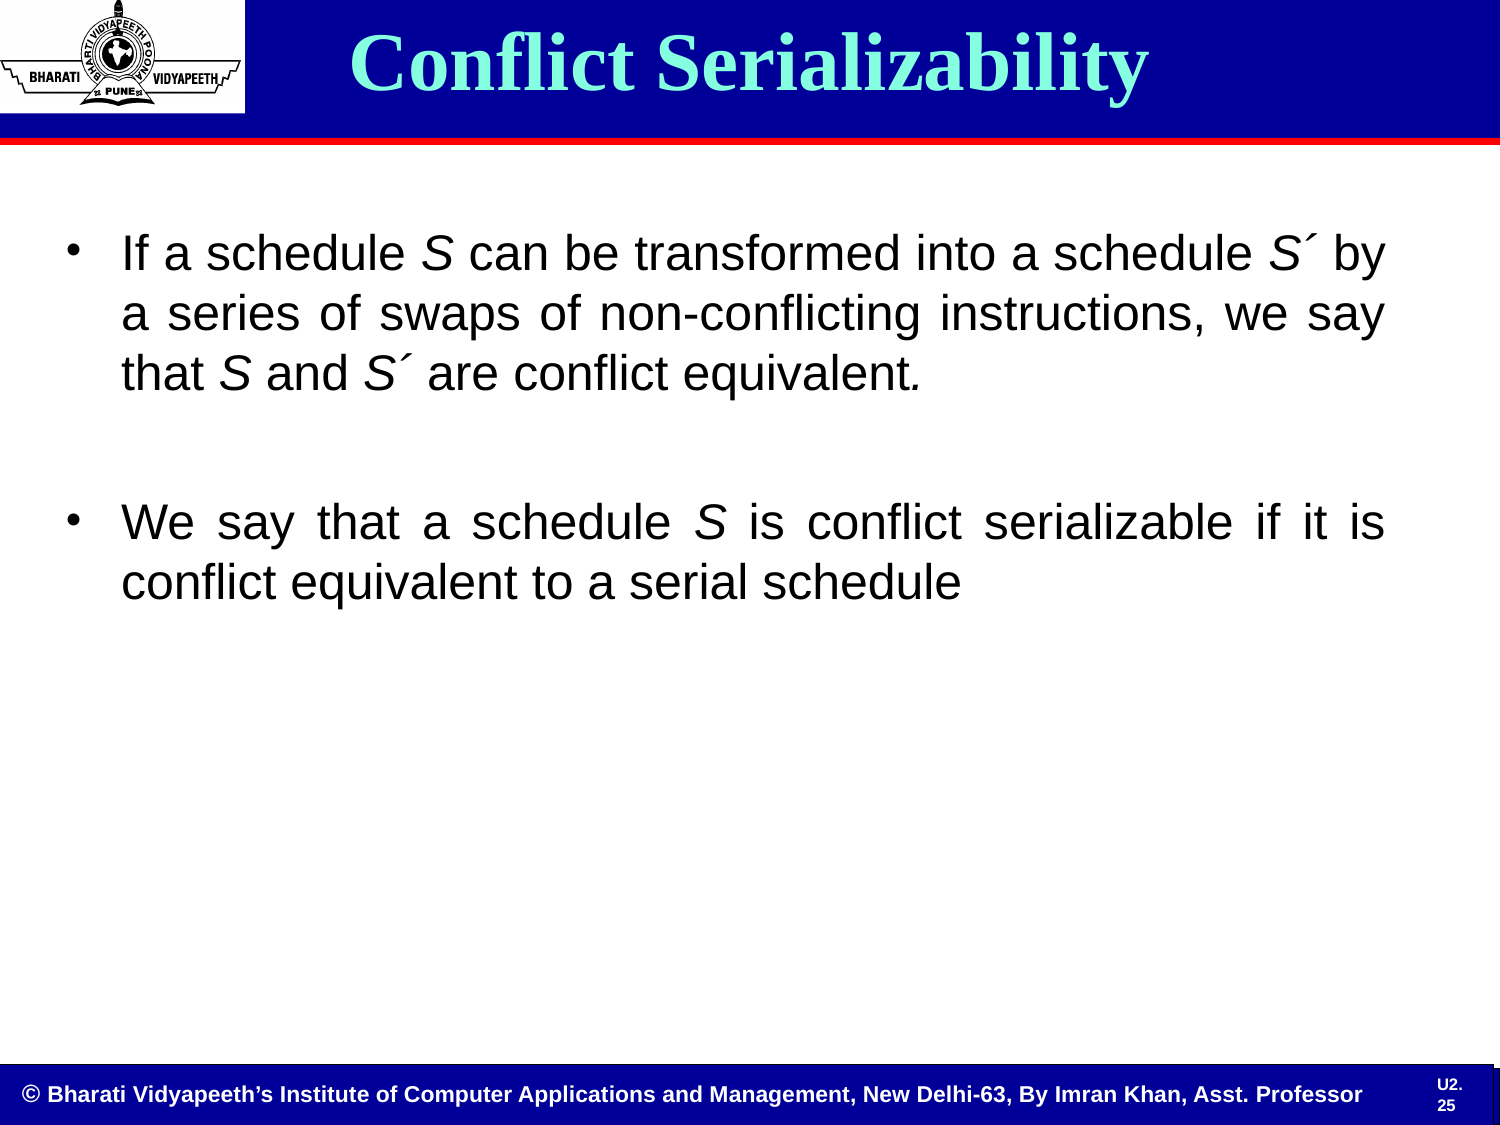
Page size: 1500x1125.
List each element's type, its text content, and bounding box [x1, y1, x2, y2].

list If a schedule S can be transformed into a schedule S´ by a series of swaps of non-conflicting instructions, we say that S and S´ are conflict equivalent. We say that a schedule S is conflict serializable if it is conflict equivalent to a serial schedule [49, 212, 1401, 915]
picture [0, 0, 75, 106]
title Conflict Serializability [75, 0, 1425, 188]
